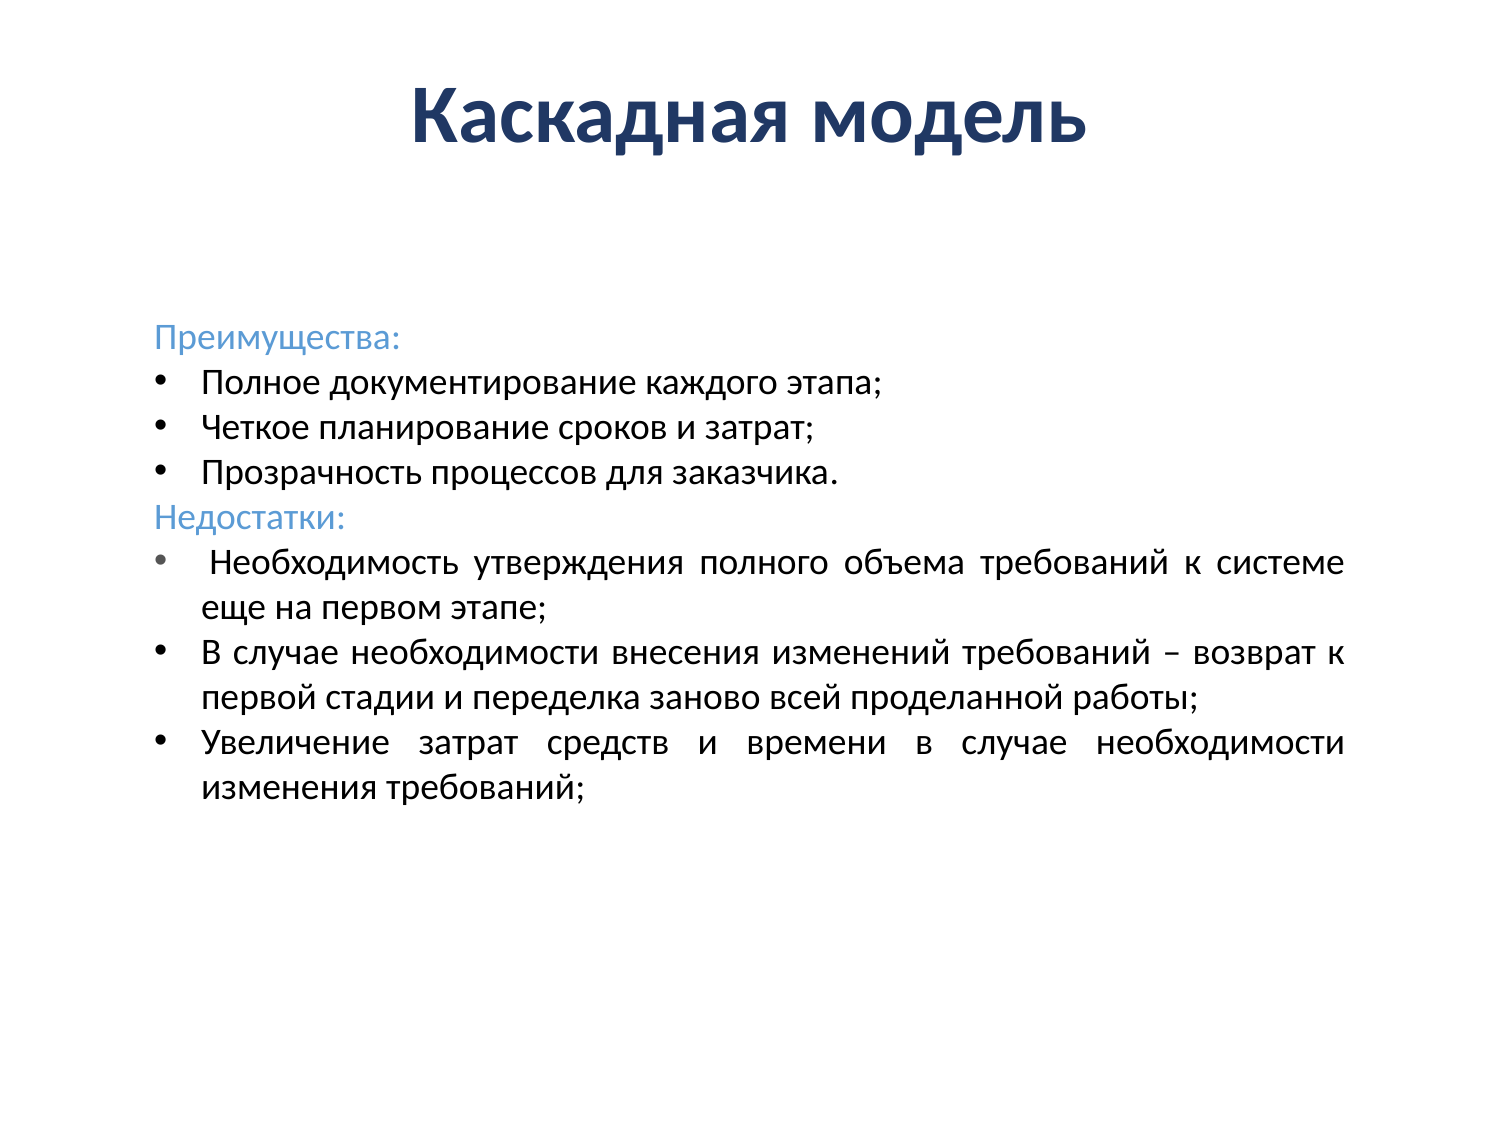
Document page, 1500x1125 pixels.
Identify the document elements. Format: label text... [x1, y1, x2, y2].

text_box Преимущества: Полное документирование каждого этапа; Четкое планирование сроков и затрат; Прозрачность процессов для заказчика. Недостатки: Необходимость утверждения полного объема требований к системе еще на первом этапе; В случае необходимости внесения изменений требований – возврат к первой стадии и переделка заново всей проделанной работы; Увеличение затрат средств и времени в случае необходимости изменения требований; [139, 304, 1361, 815]
title Каскадная модель [130, 42, 1370, 190]
